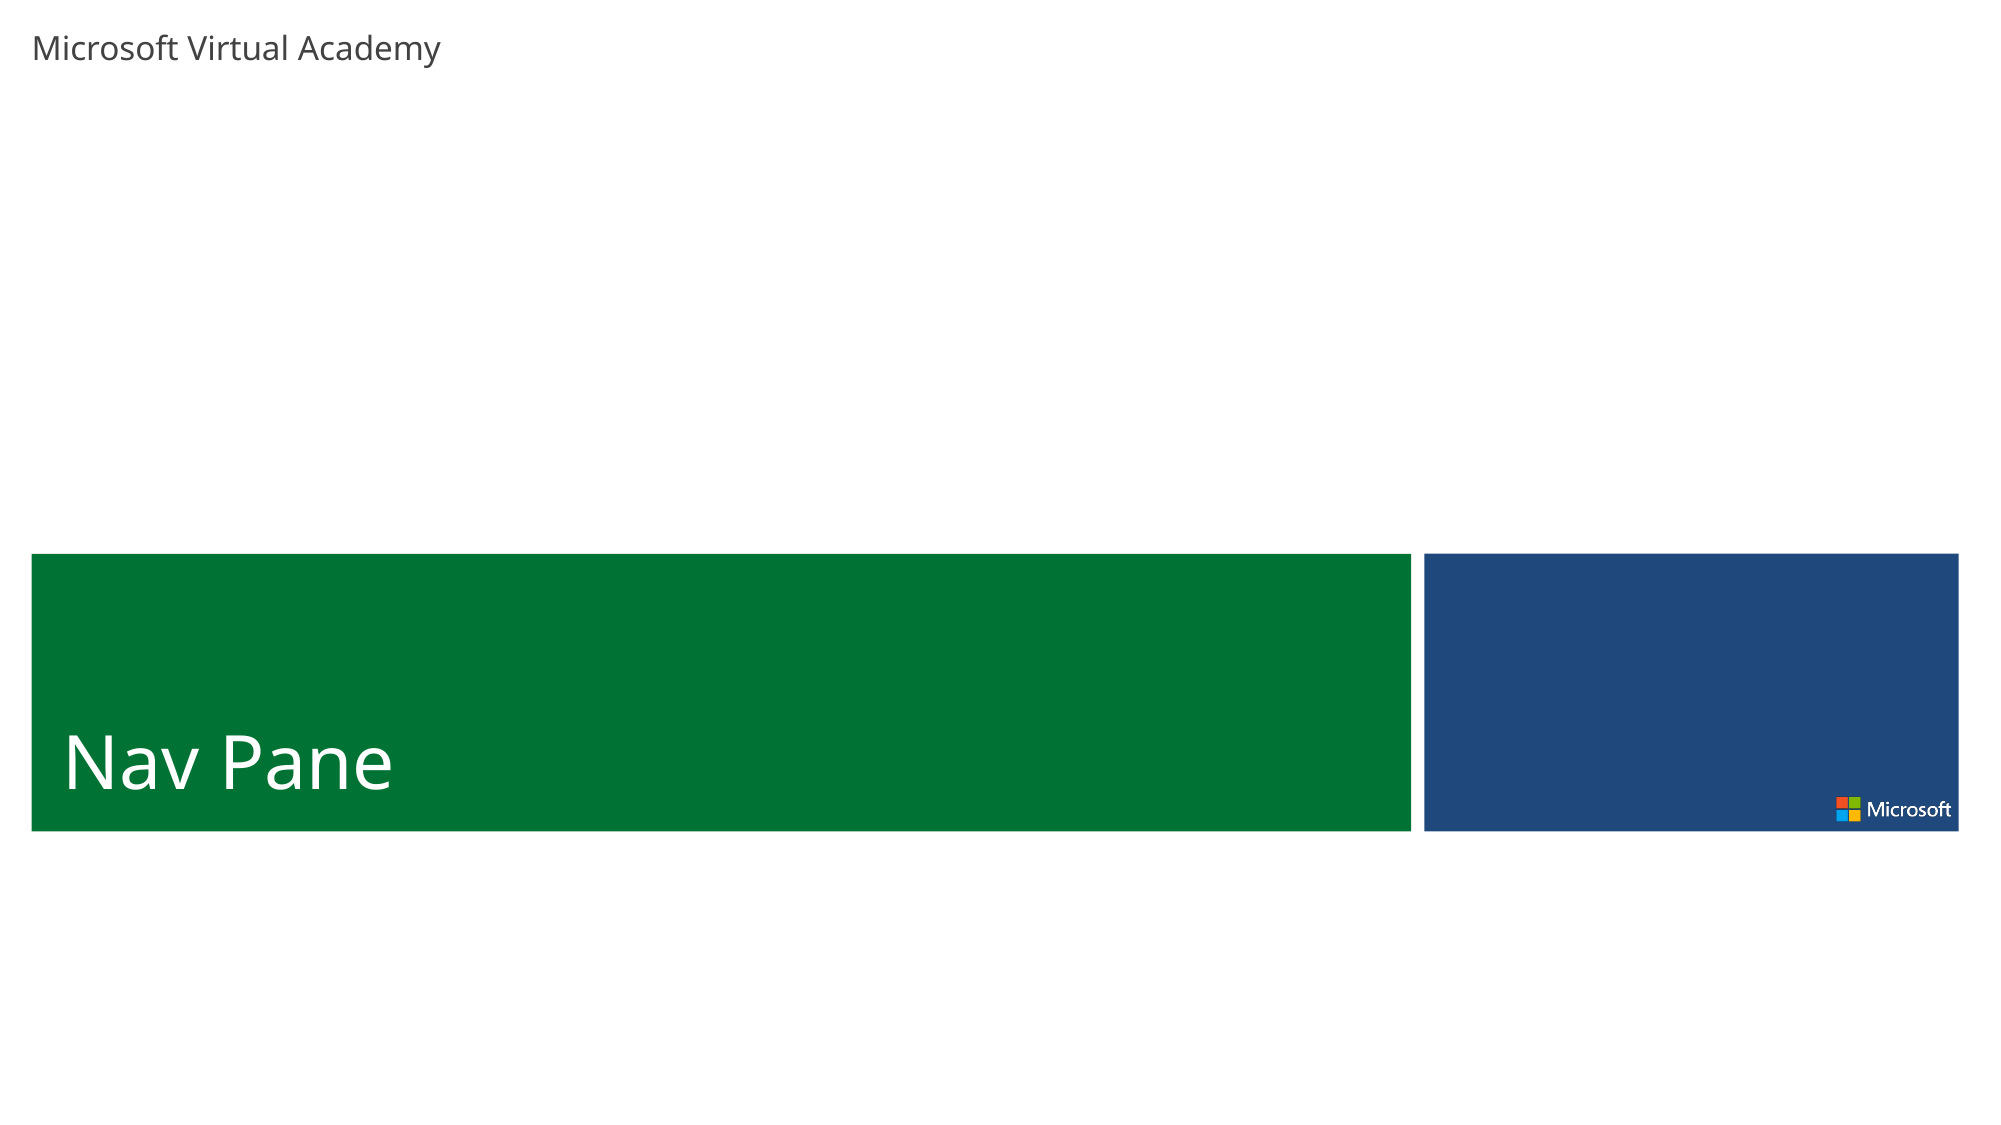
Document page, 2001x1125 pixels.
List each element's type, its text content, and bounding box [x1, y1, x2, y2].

list Nav Pane [47, 568, 1396, 813]
picture [1834, 790, 1956, 827]
